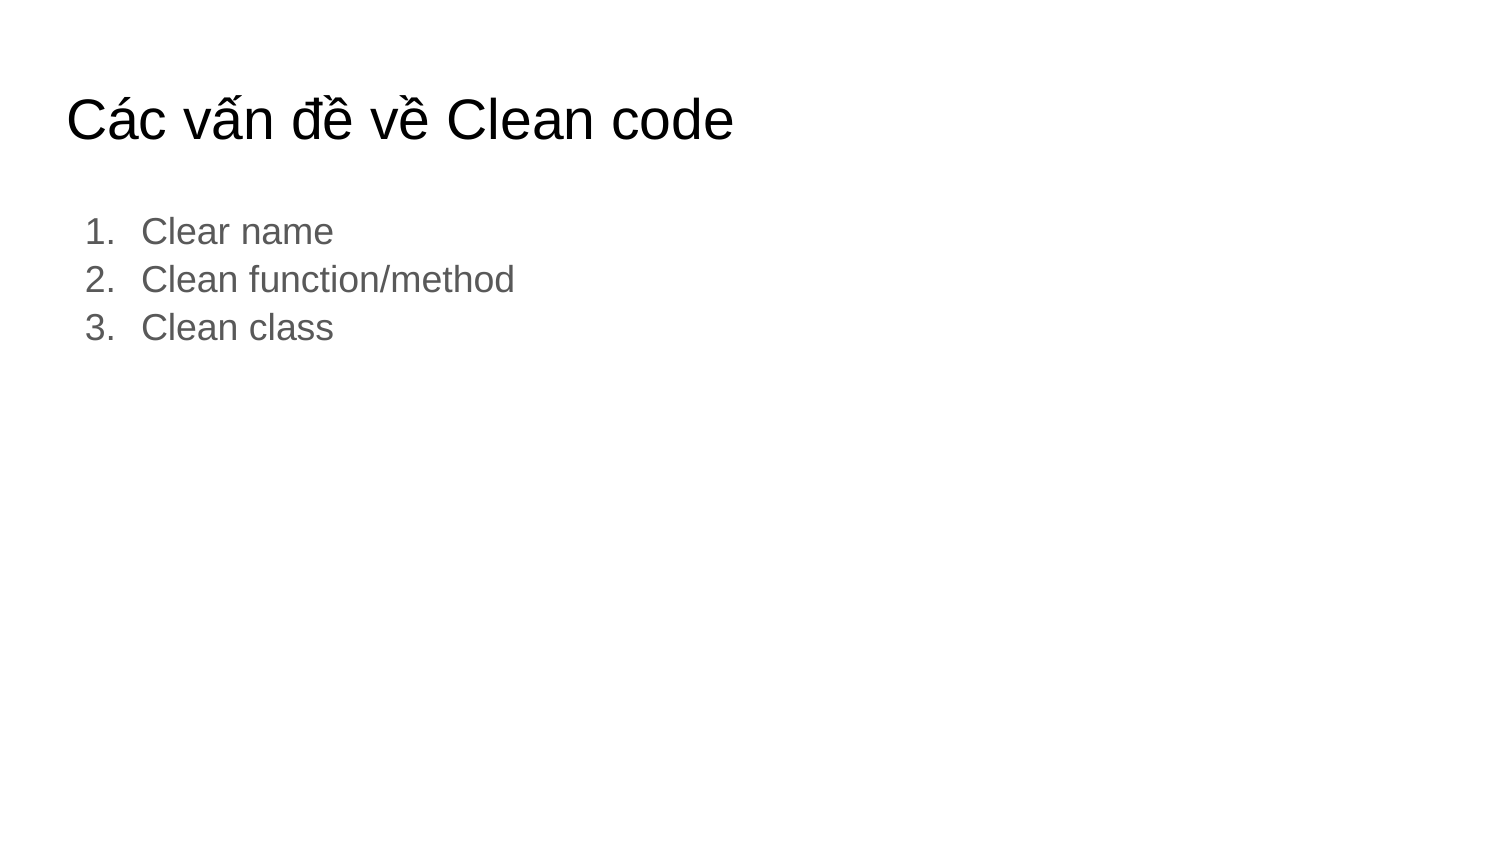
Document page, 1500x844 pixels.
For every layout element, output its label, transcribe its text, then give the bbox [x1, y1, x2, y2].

list Clear name Clean function/method Clean class [51, 189, 1449, 750]
title Các vấn đề về Clean code [51, 72, 1449, 167]
